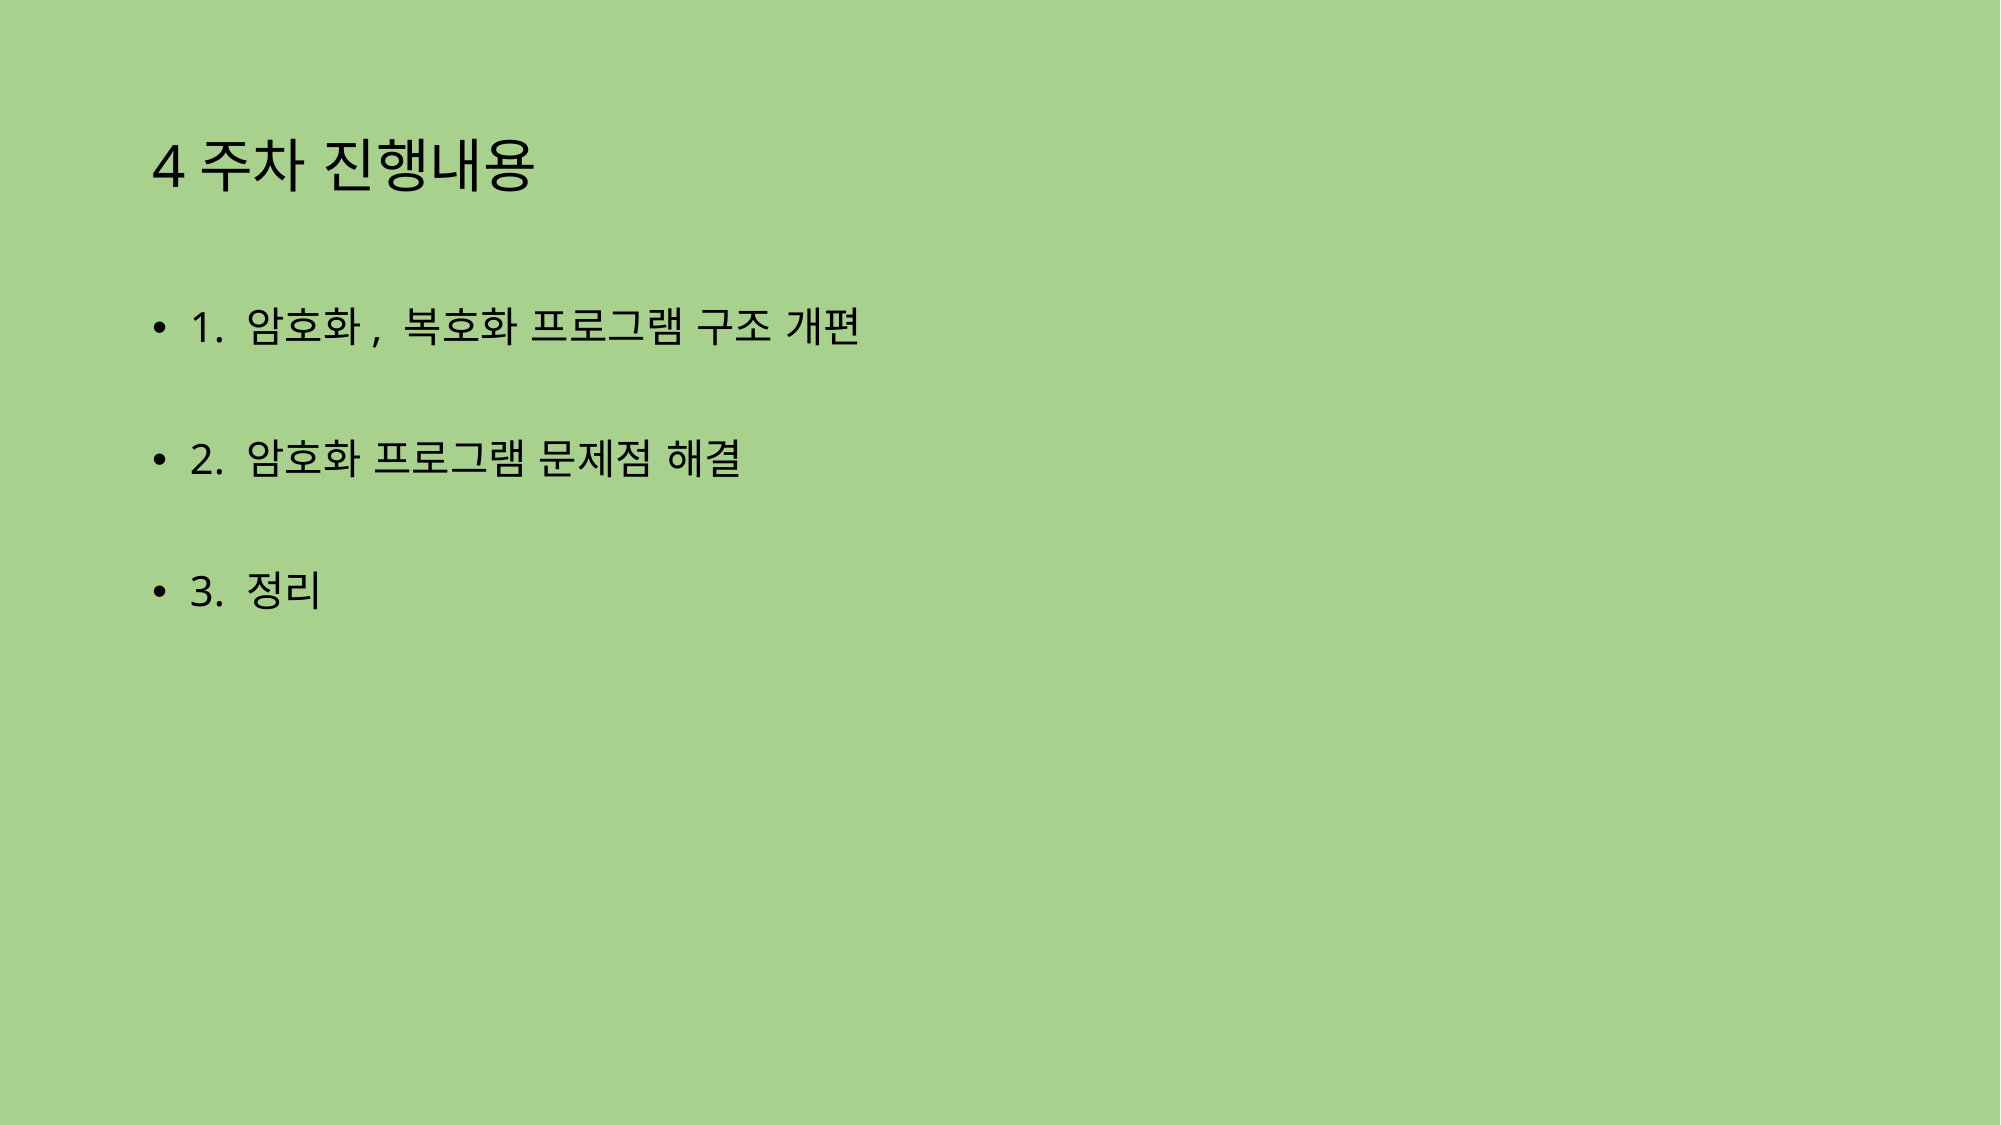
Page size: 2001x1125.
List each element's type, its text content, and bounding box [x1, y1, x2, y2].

list 1. 암호화, 복호화 프로그램 구조 개편 2. 암호화 프로그램 문제점 해결 3. 정리 [137, 299, 1863, 1014]
title 4주차 진행내용 [137, 59, 1863, 278]
